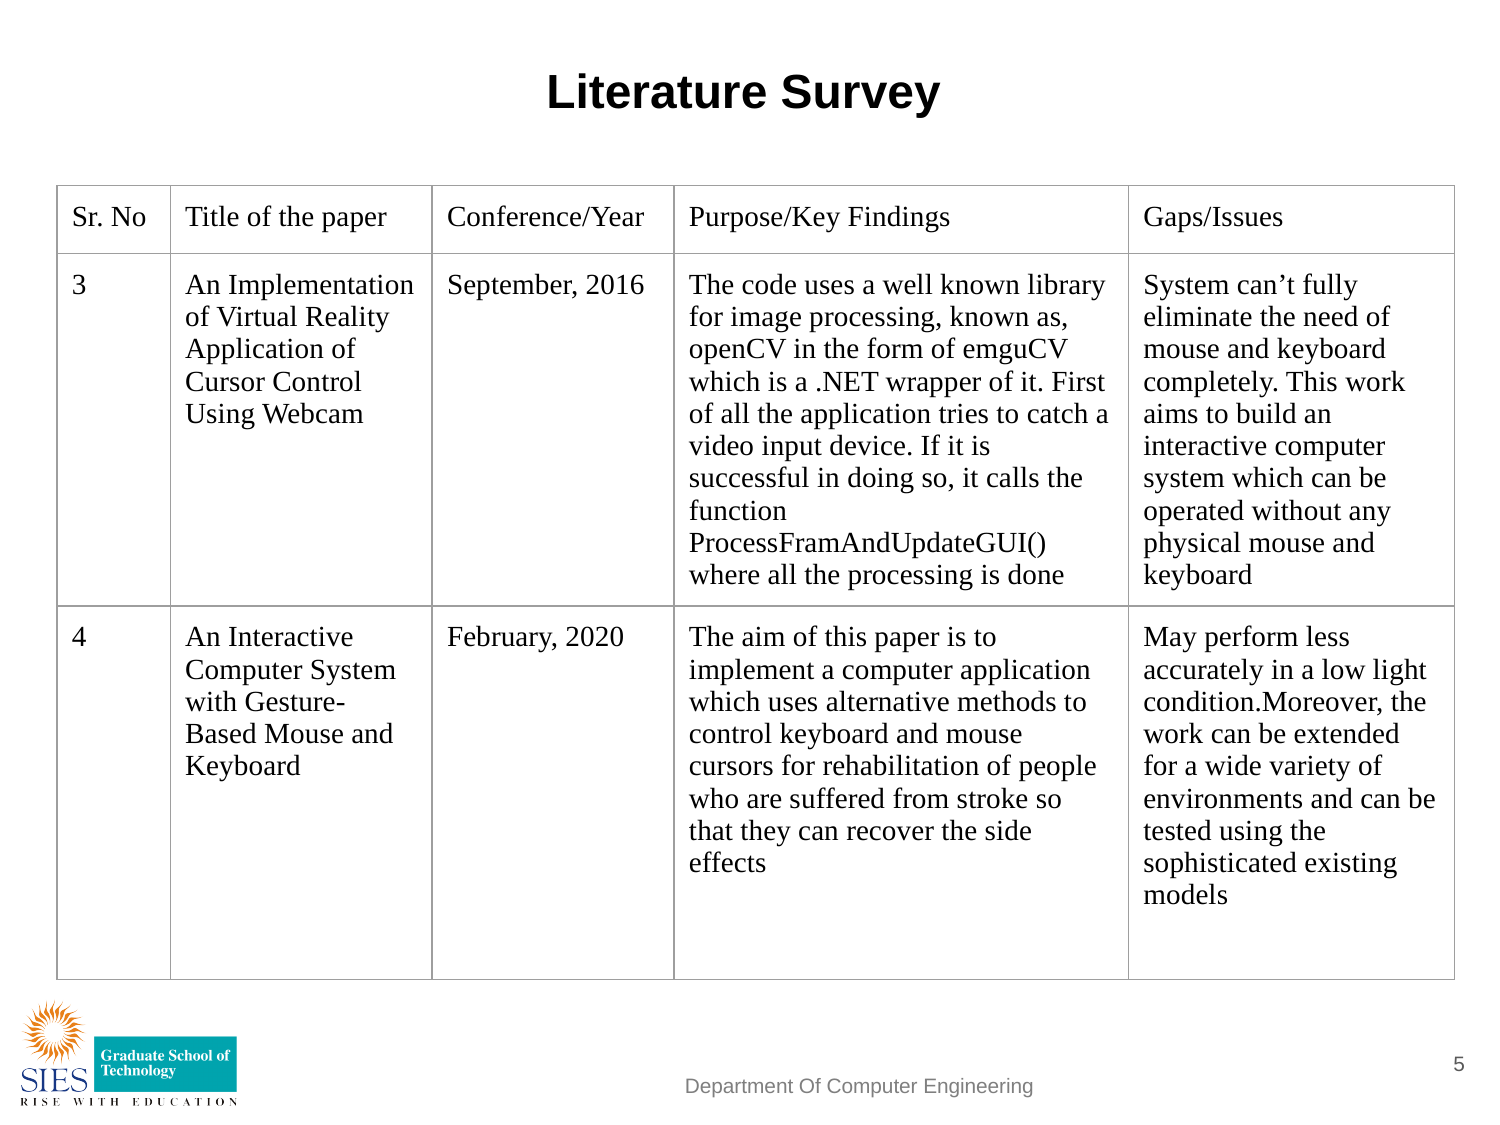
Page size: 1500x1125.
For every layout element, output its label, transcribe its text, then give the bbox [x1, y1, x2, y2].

table_header Conference/Year [433, 186, 673, 253]
table_cell 4 [58, 607, 170, 979]
table_cell An Interactive Computer System with Gesture-Based Mouse and Keyboard [171, 607, 431, 979]
picture [20, 998, 237, 1106]
title Literature Survey [45, 45, 1443, 132]
table_cell February, 2020 [433, 607, 673, 979]
table_cell September, 2016 [433, 254, 673, 605]
table_header Title of the paper [171, 186, 431, 253]
table_cell 3 [58, 254, 170, 605]
table_cell An Implementation of Virtual Reality Application of Cursor Control Using Webcam [171, 254, 431, 605]
table_header Purpose/Key Findings [675, 186, 1128, 253]
table_cell The code uses a well known library for image processing, known as, openCV in the form of emguCV which is a .NET wrapper of it. First of all the application tries to catch a video input device. If it is successful in doing so, it calls the function ProcessFramAndUpdateGUI() where all the processing is done [675, 254, 1128, 605]
slide_number 5 [1389, 1019, 1480, 1106]
table_cell The aim of this paper is to implement a computer application which uses alternative methods to control keyboard and mouse cursors for rehabilitation of people who are suffered from stroke so that they can recover the side effects [675, 607, 1128, 979]
table_header Sr. No [58, 186, 170, 253]
table_cell System can’t fully eliminate the need of mouse and keyboard completely. This work aims to build an interactive computer system which can be operated without any physical mouse and keyboard [1129, 254, 1454, 605]
table_cell May perform less accurately in a low light condition.Moreover, the work can be extended for a wide variety of environments and can be tested using the sophisticated existing models [1129, 607, 1454, 979]
table_header Gaps/Issues [1129, 186, 1454, 253]
